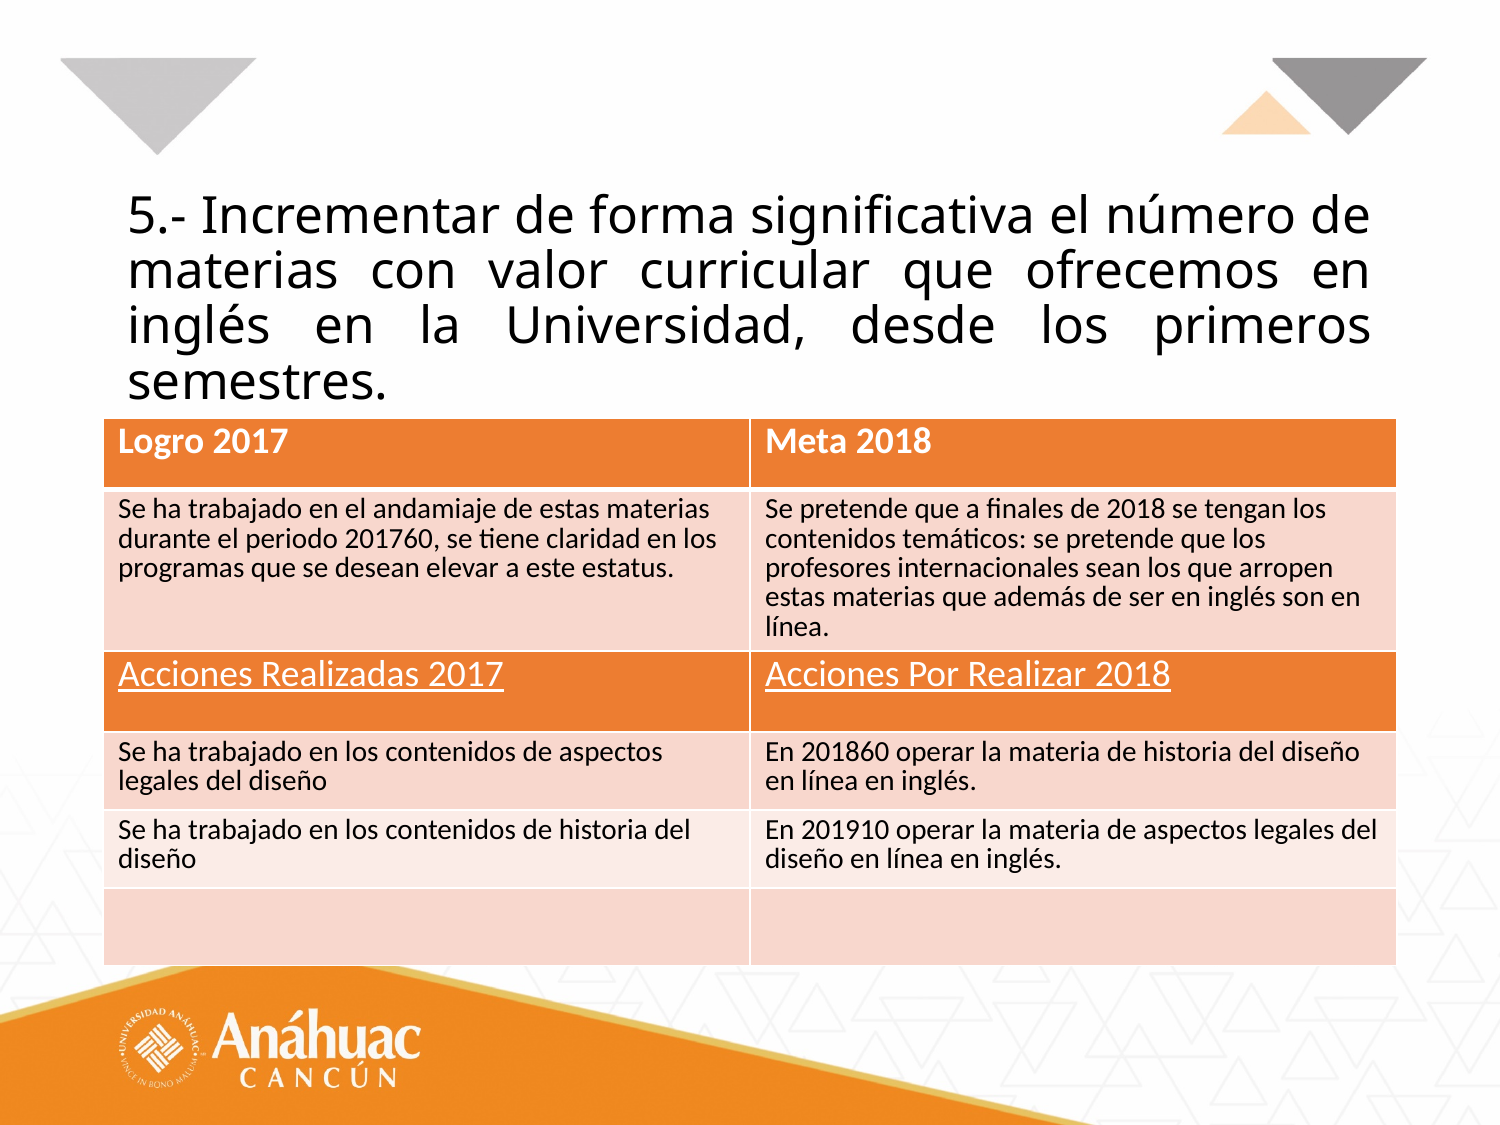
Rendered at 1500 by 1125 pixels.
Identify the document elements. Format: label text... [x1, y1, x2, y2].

table_cell Acciones Realizadas 2017 [104, 652, 749, 731]
table_cell Se ha trabajado en los contenidos de historia del diseño [104, 811, 749, 887]
table_cell Acciones Por Realizar 2018 [751, 652, 1396, 731]
title 5.- Incrementar de forma significativa el número de materias con valor curricular que ofrecemos en inglés en la Universidad, desde los primeros semestres. [112, 176, 1388, 417]
table_cell [751, 889, 1396, 965]
table_header Meta 2018 [751, 419, 1396, 487]
table_cell En 201860 operar la materia de historia del diseño en línea en inglés. [751, 733, 1396, 809]
picture [0, 0, 1500, 1125]
table_cell En 201910 operar la materia de aspectos legales del diseño en línea en inglés. [751, 811, 1396, 887]
table_cell Se ha trabajado en los contenidos de aspectos legales del diseño [104, 733, 749, 809]
table_header Logro 2017 [104, 419, 749, 487]
table_cell [104, 889, 749, 965]
table_cell Se ha trabajado en el andamiaje de estas materias durante el periodo 201760, se tiene claridad en los programas que se desean elevar a este estatus. [104, 492, 749, 650]
table_cell Se pretende que a finales de 2018 se tengan los contenidos temáticos: se pretende que los profesores internacionales sean los que arropen estas materias que además de ser en inglés son en línea. [751, 492, 1396, 650]
